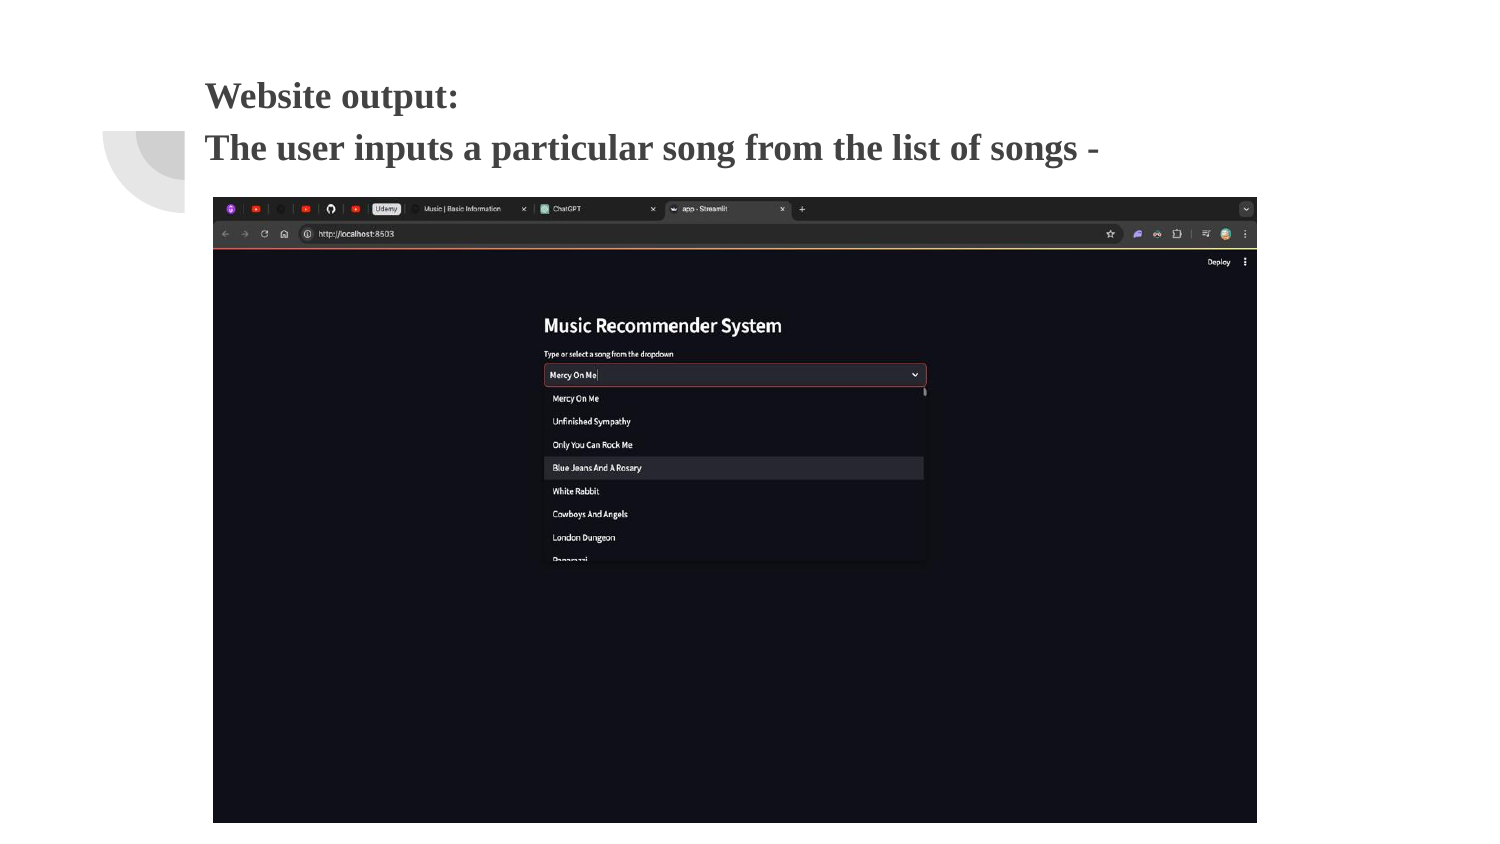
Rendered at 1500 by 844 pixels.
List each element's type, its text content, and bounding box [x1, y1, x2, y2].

title Website output: The user inputs a particular song from the list of songs - [189, 56, 1343, 192]
picture [213, 197, 1257, 823]
